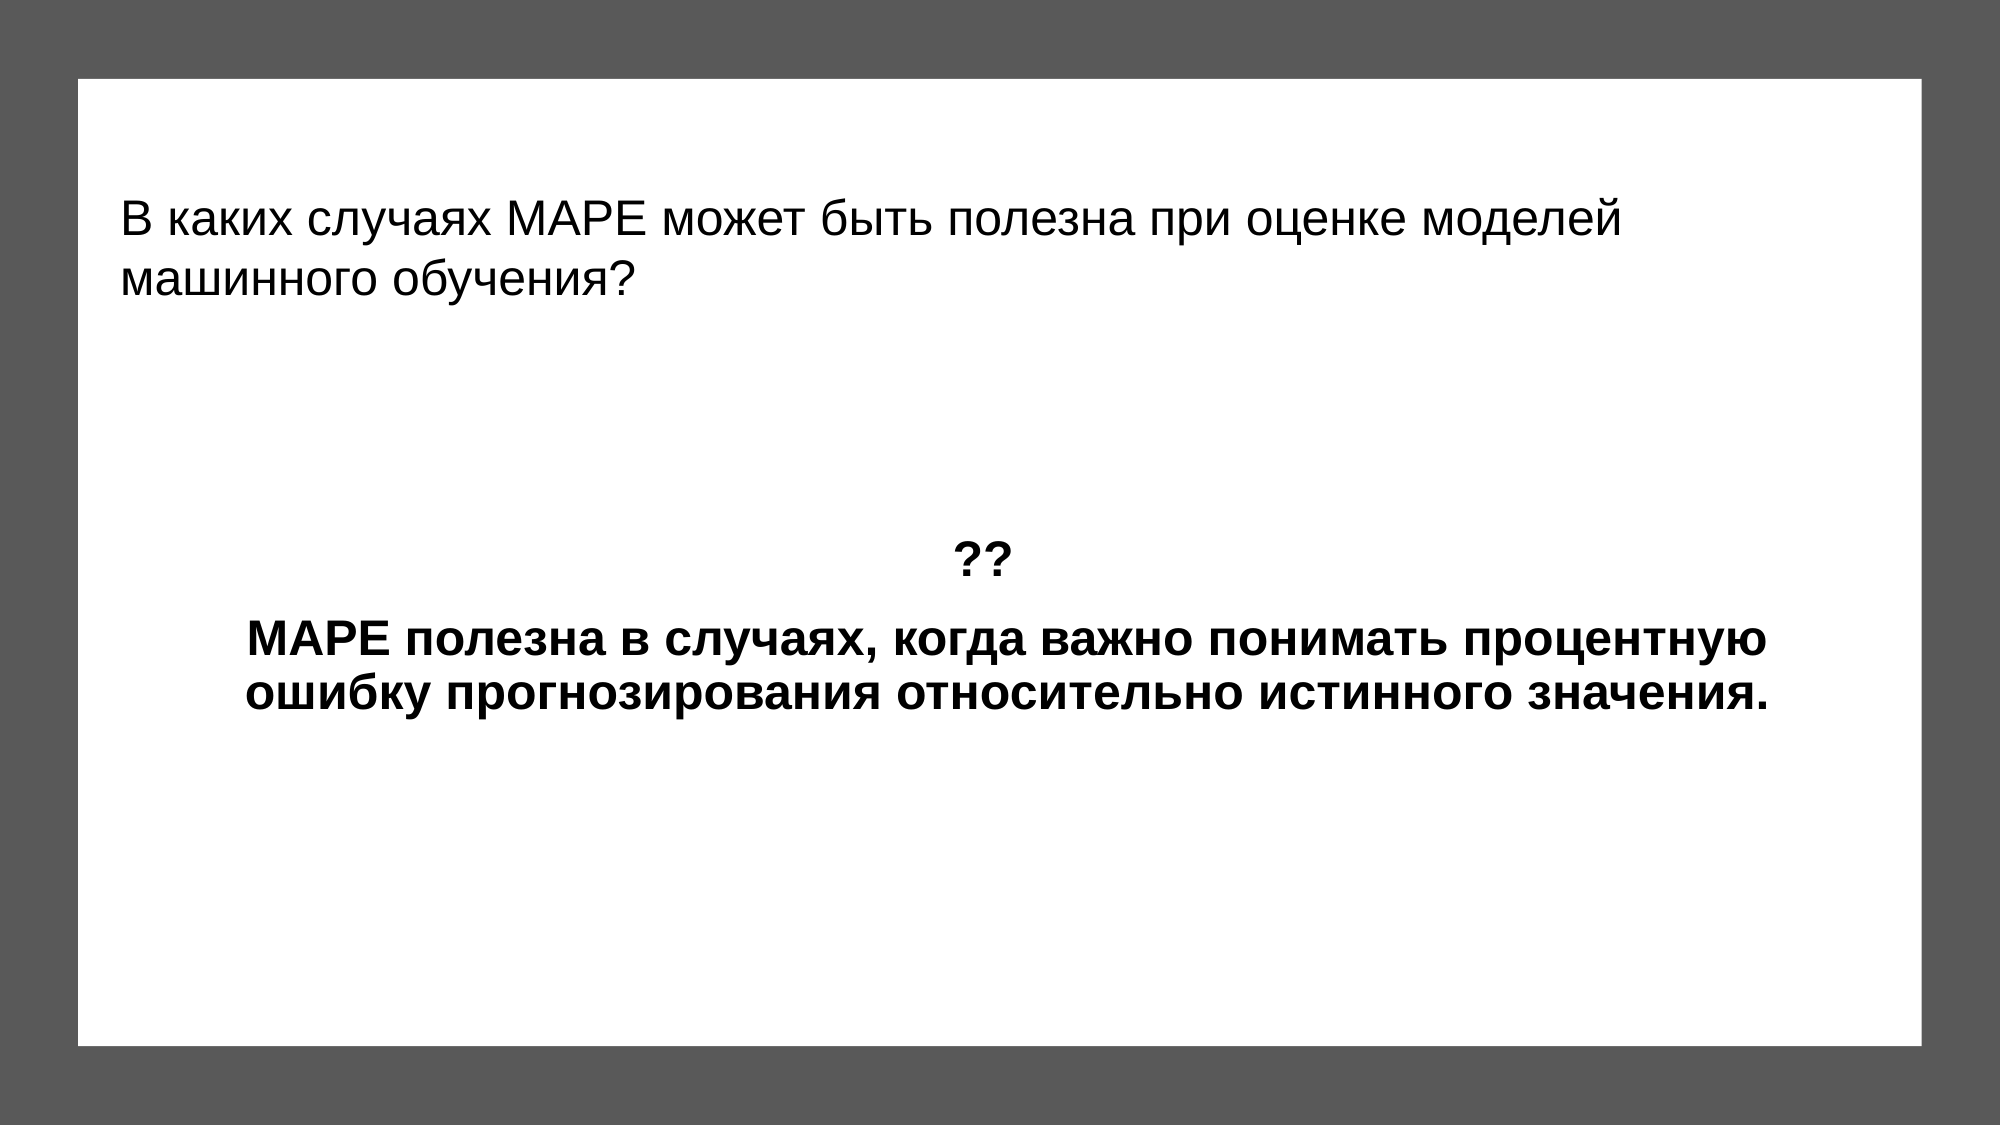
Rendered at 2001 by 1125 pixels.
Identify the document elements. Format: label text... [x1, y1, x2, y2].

text_box ?? [667, 525, 1299, 638]
text_box [77, 77, 1923, 1048]
text_box MAPE полезна в случаях, когда важно понимать процентную ошибку прогнозирования относительно истинного значения. [155, 604, 1860, 879]
text_box В каких случаях MAPE может быть полезна при оценке моделей машинного обучения? [105, 105, 1895, 605]
text_box [0, 0, 2000, 1125]
